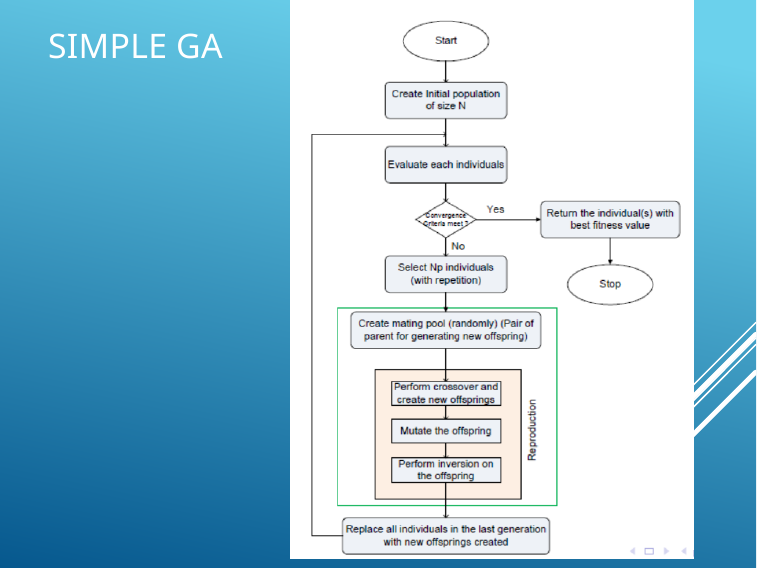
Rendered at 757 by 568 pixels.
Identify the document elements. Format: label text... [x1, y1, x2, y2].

title Simple GA [46, 0, 290, 93]
picture [290, 0, 695, 560]
